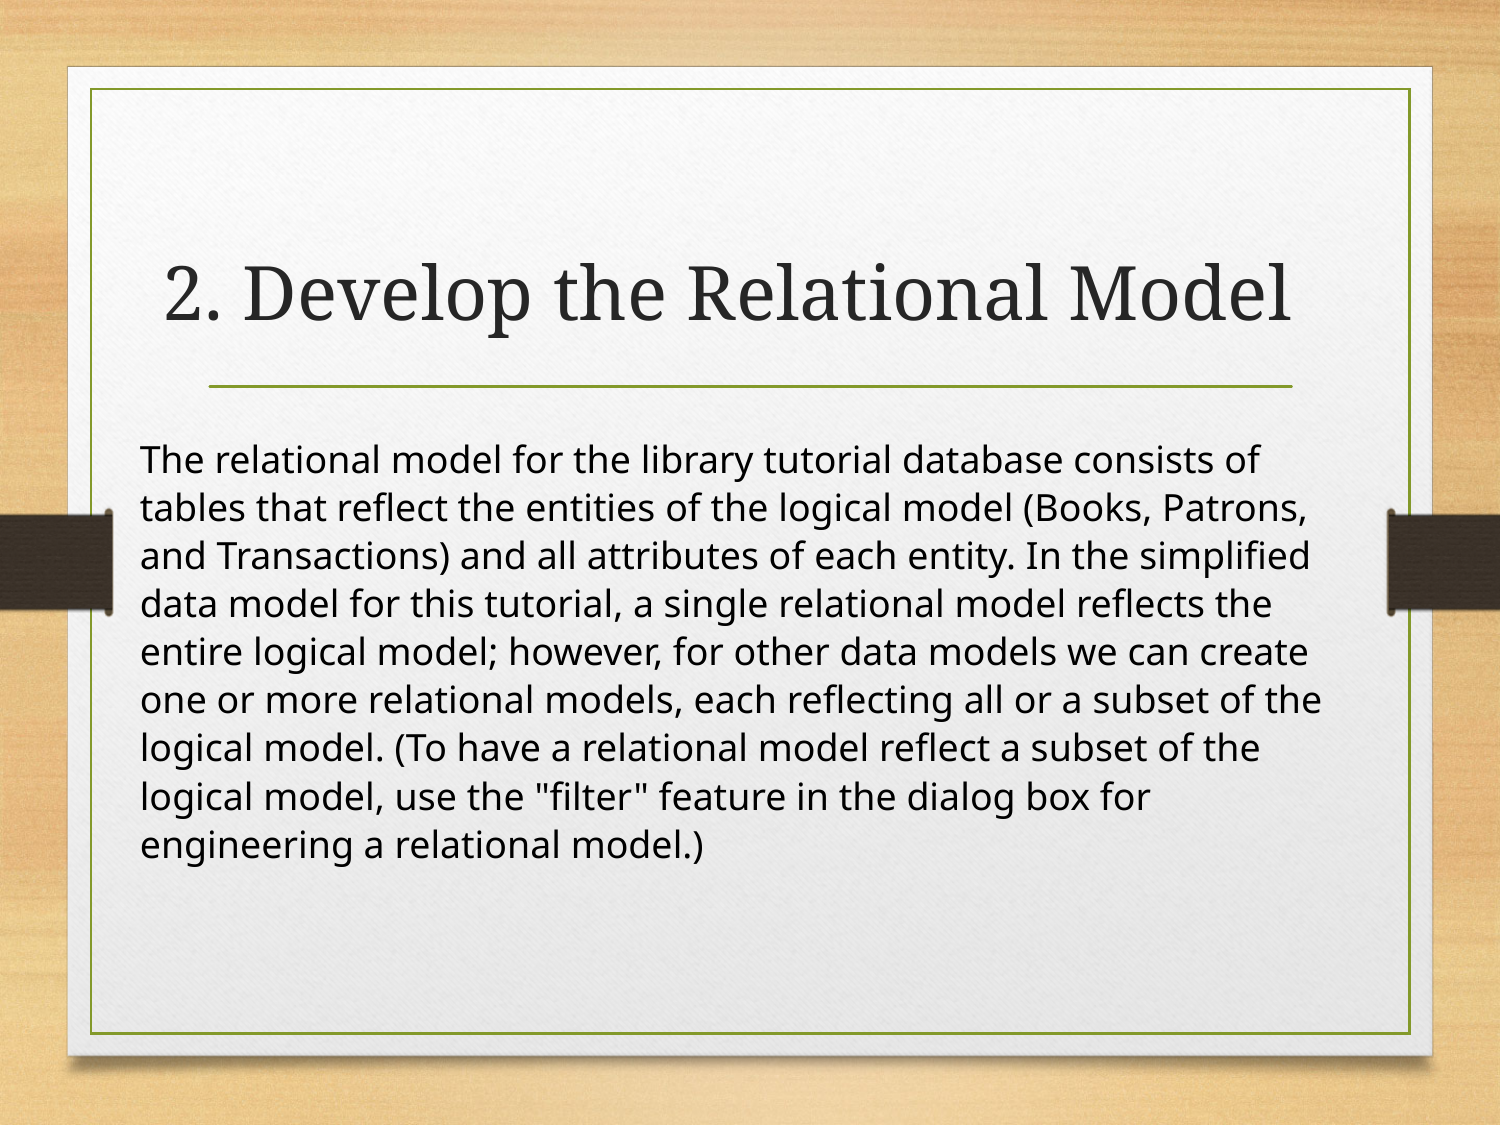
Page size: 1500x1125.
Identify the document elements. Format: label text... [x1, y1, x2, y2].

title 2. Develop the Relational Model [102, 224, 1353, 355]
picture [0, 0, 1500, 1125]
text_box The relational model for the library tutorial database consists of tables that reflect the entities of the logical model (Books, Patrons, and Transactions) and all attributes of each entity. In the simplified data model for this tutorial, a single relational model reflects the entire logical model; however, for other data models we can create one or more relational models, each reflecting all or a subset of the logical model. (To have a relational model reflect a subset of the logical model, use the "filter" feature in the dialog box for engineering a relational model.) [125, 425, 1350, 873]
